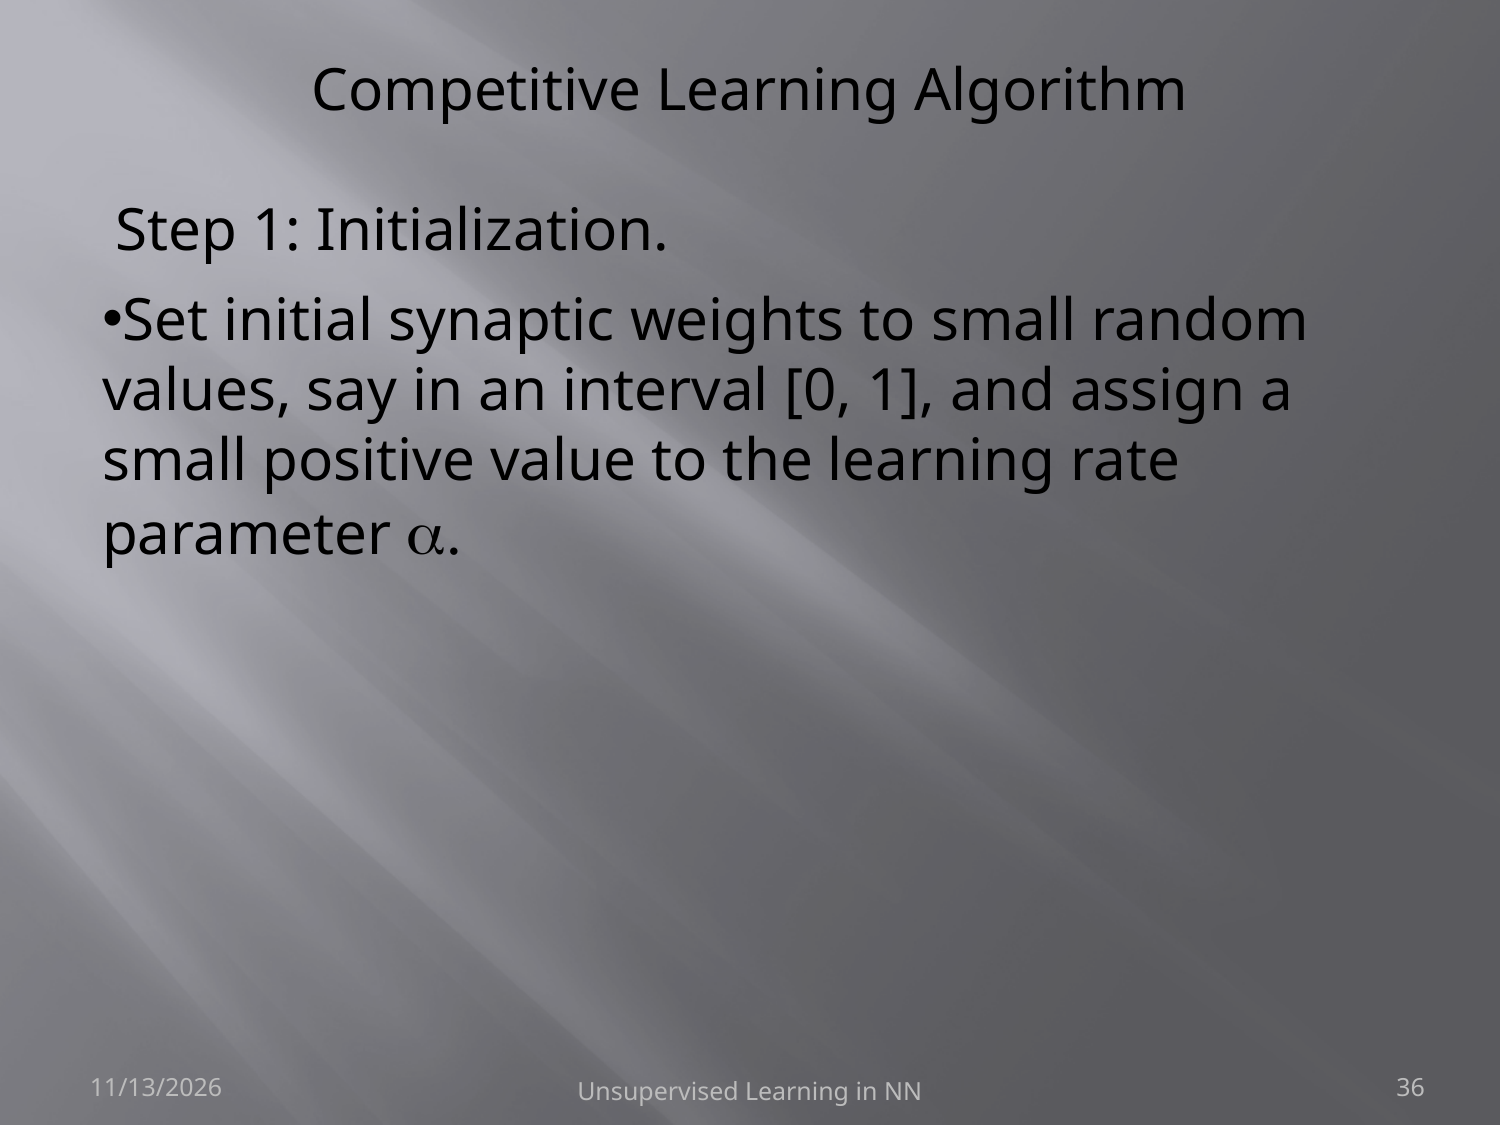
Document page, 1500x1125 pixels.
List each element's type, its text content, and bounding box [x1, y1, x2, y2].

text_box Competitive Learning Algorithm [62, 44, 1438, 130]
text_box Set initial synaptic weights to small random values, say in an interval [0, 1], and assign a small positive value to the learning rate parameter a. [87, 200, 1463, 575]
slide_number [75, 1052, 425, 1113]
text_box Step 1: Initialization. [101, 184, 684, 270]
footer Unsupervised Learning in NN [512, 1052, 988, 1113]
slide_number 36 [1299, 1052, 1425, 1113]
